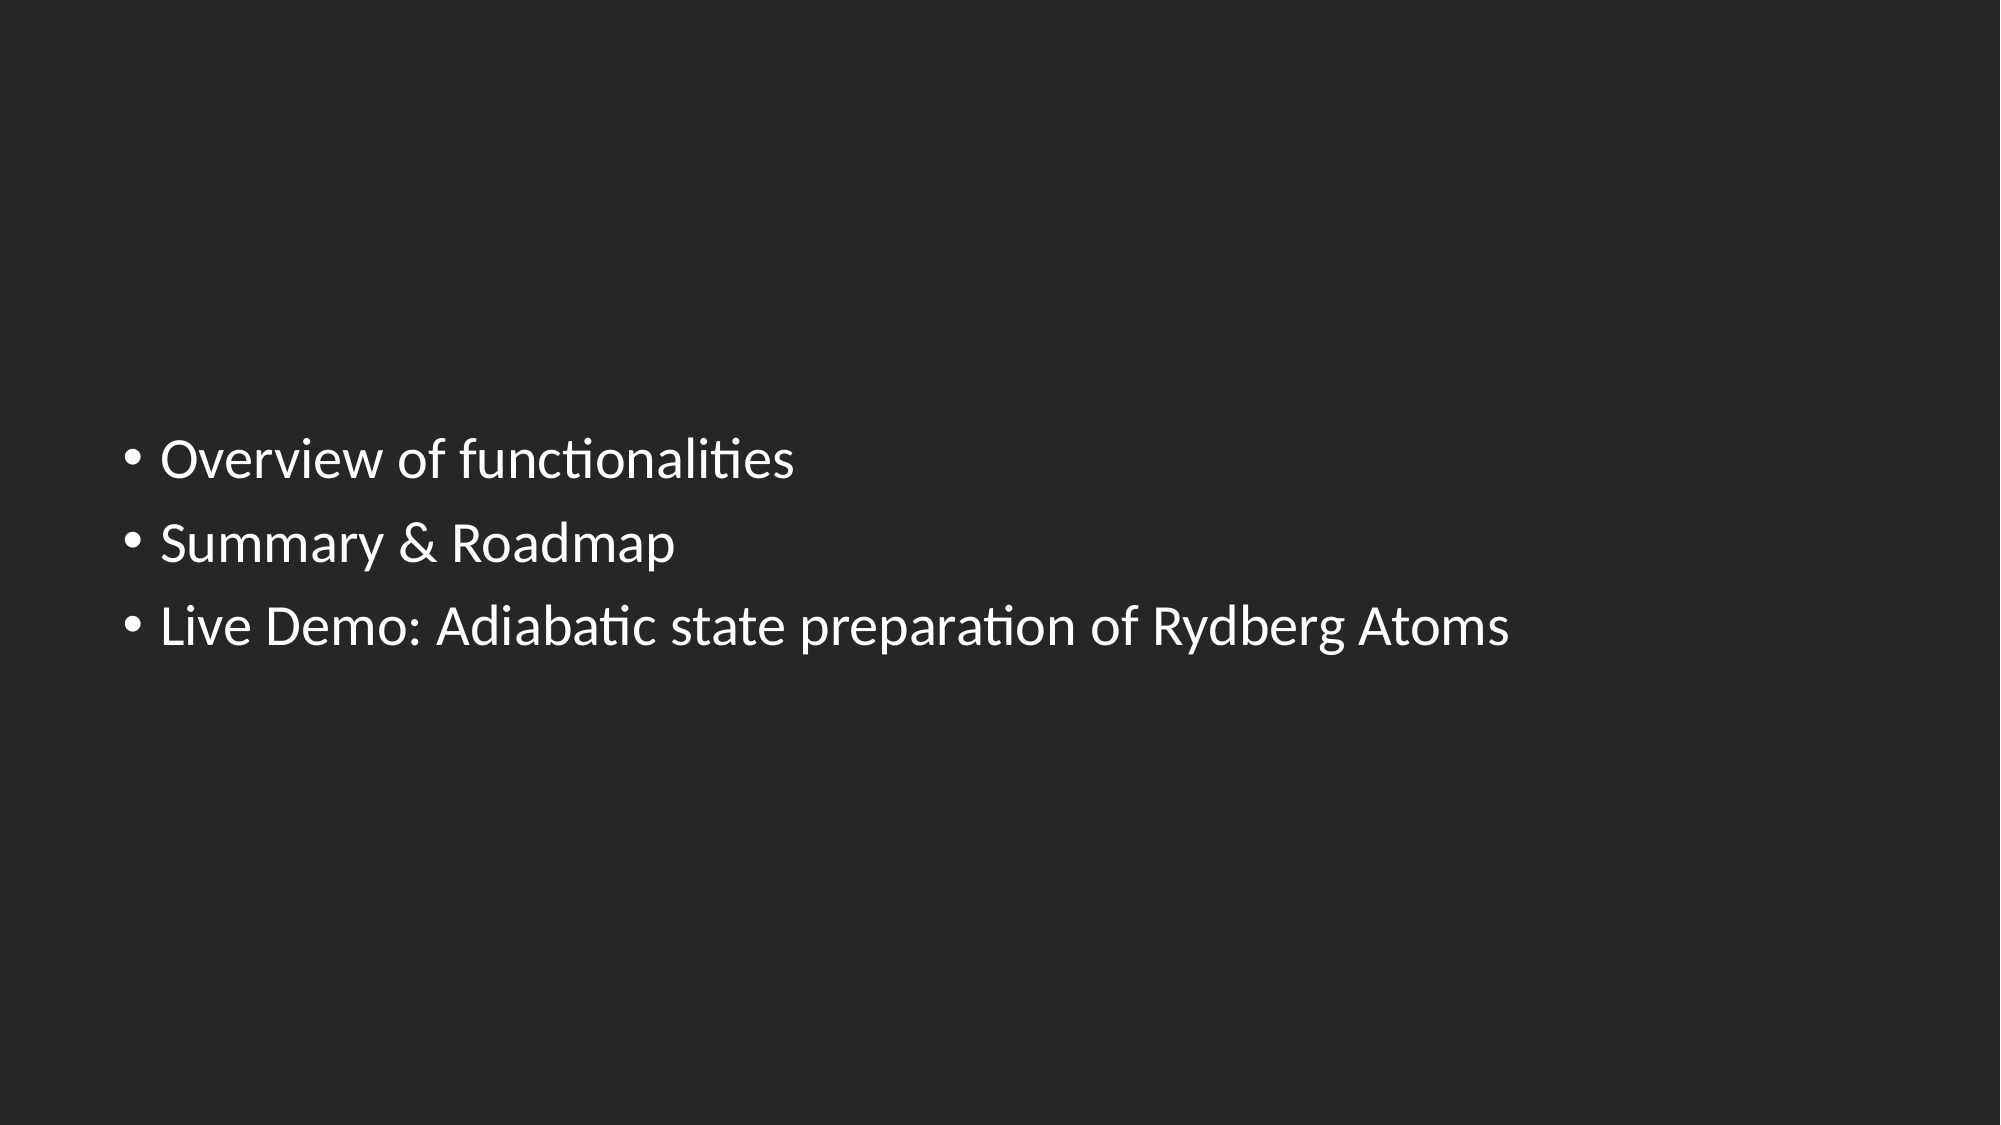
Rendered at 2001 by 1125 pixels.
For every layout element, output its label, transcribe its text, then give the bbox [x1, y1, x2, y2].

list Overview of functionalities Summary & Roadmap Live Demo: Adiabatic state preparation of Rydberg Atoms [107, 420, 1833, 705]
